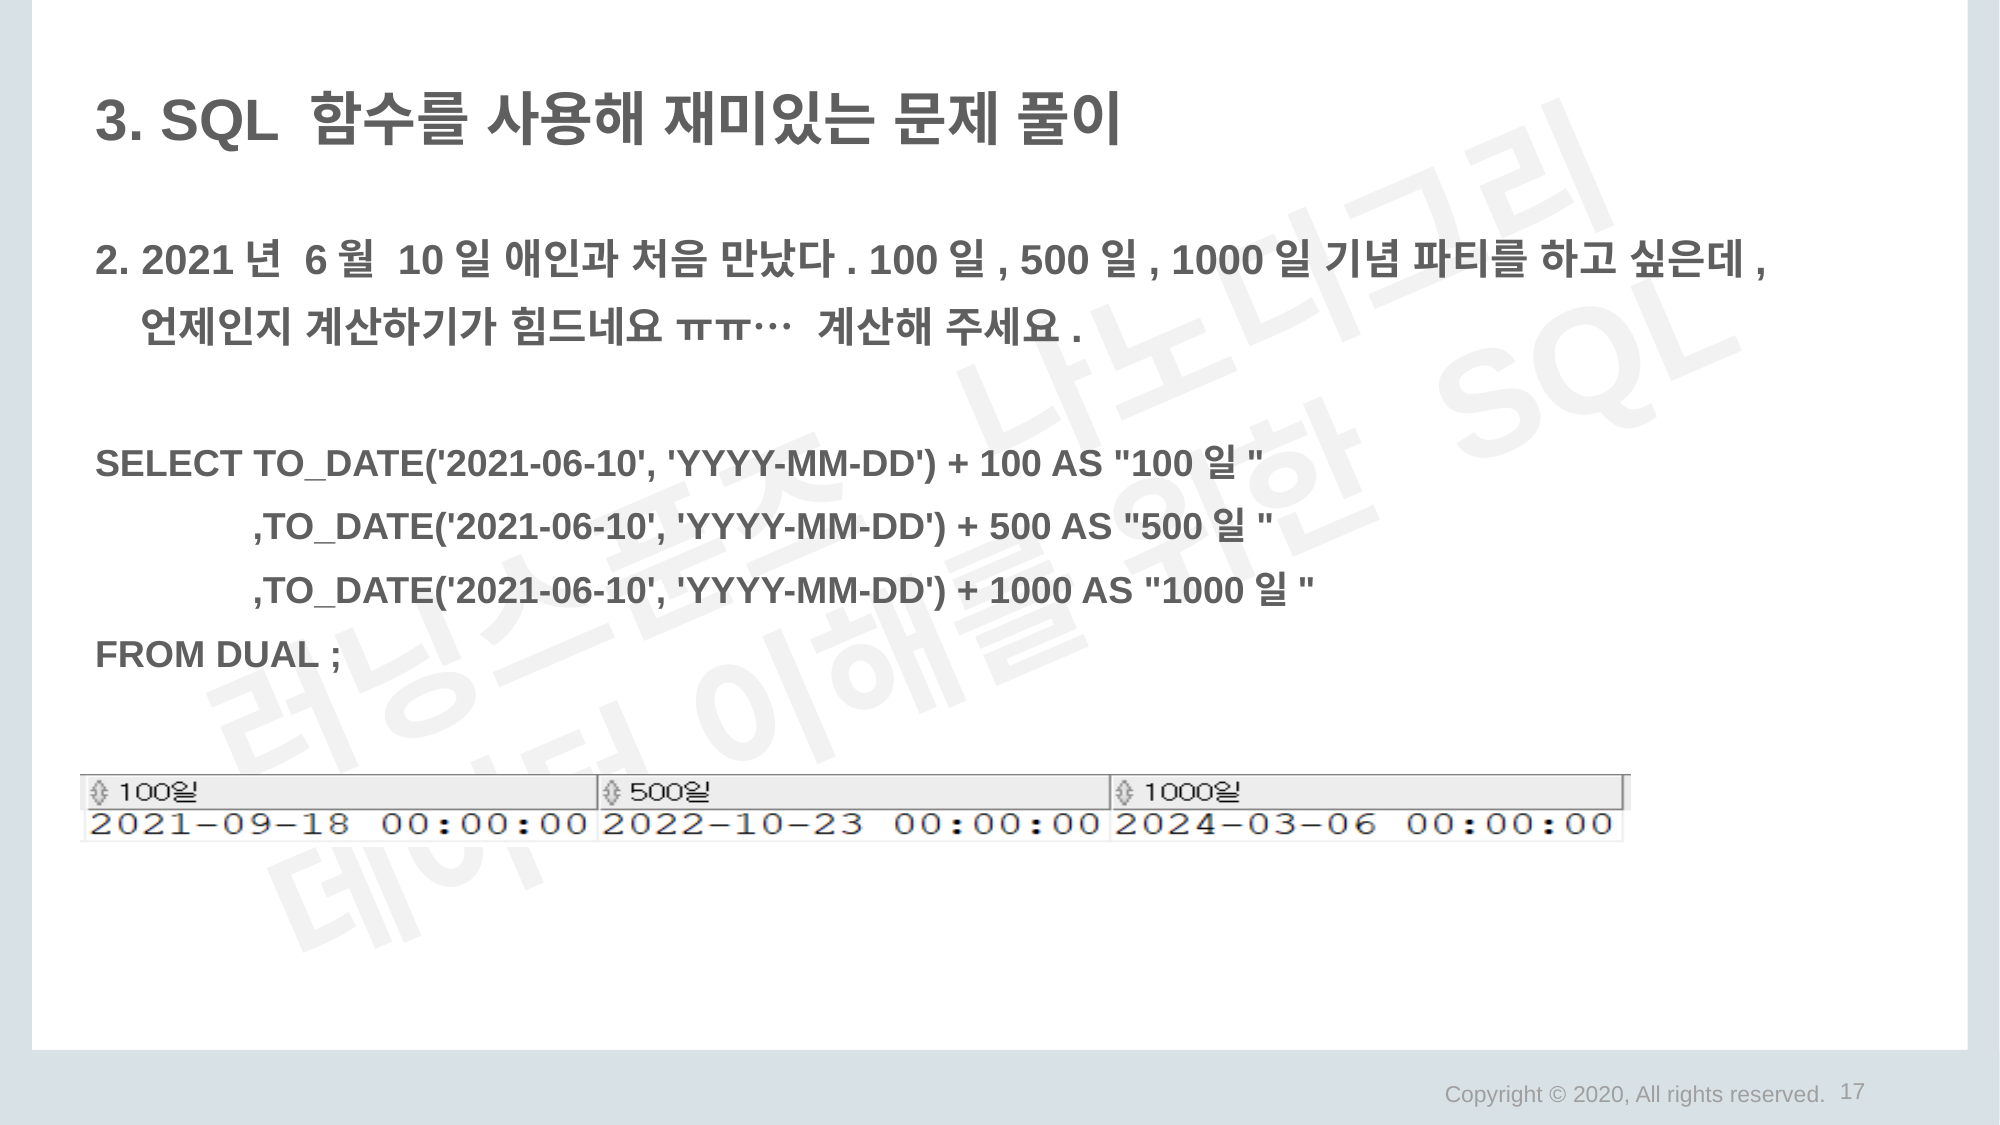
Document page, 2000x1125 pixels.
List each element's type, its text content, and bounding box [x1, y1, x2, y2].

title 3. SQL 함수를 사용해 재미있는 문제 풀이 [81, 75, 1877, 170]
picture [79, 774, 1631, 848]
list 2. 2021년 6월 10일 애인과 처음 만났다. 100일, 500일, 1000일 기념 파티를 하고 싶은데, 언제인지 계산하기가 힘드네요 ㅠㅠ… 계산해 주세요. SELECT TO_DATE('2021-06-10', 'YYYY-MM-DD') + 100 AS "100일" ,TO_DATE('2021-06-10', 'YYYY-MM-DD') + 500 AS "500일" ,TO_DATE('2021-06-10', 'YYYY-MM-DD') + 1000 AS "1000일" FROM DUAL ; [80, 224, 1877, 678]
